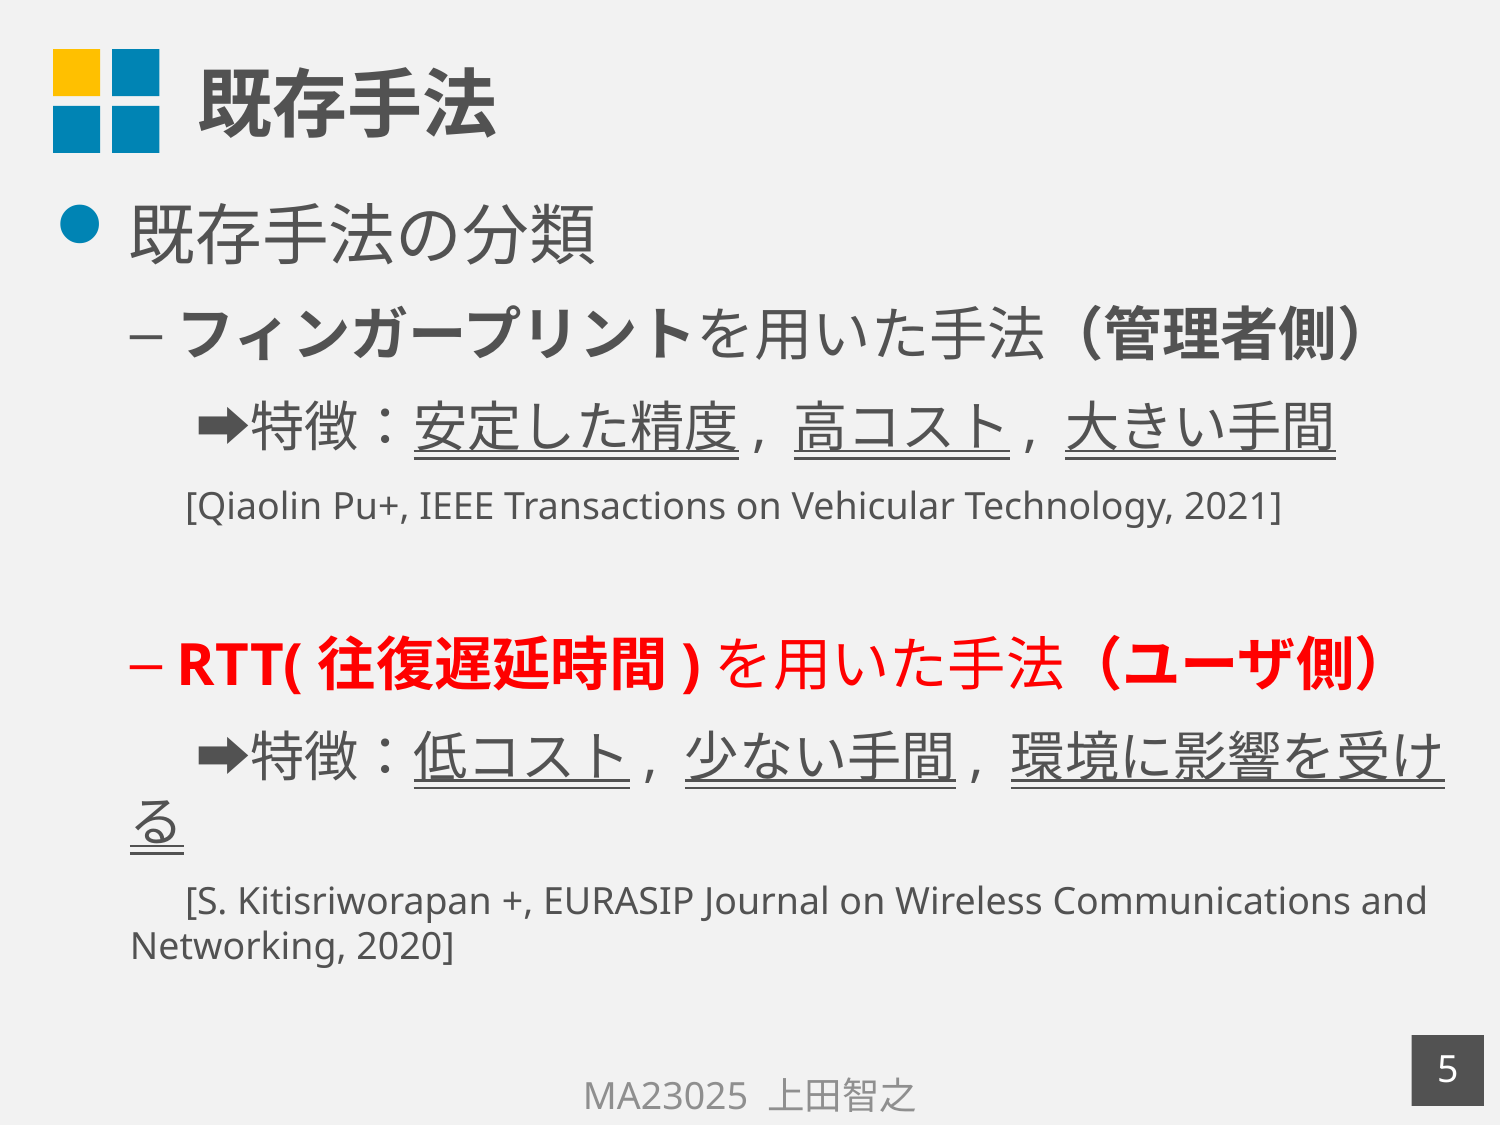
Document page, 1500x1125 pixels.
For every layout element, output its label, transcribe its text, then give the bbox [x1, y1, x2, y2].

list 既存手法の分類 フィンガープリントを用いた手法（管理者側） ➡特徴：安定した精度, 高コスト, 大きい手間 [Qiaolin Pu+, IEEE Transactions on Vehicular Technology, 2021] RTT(往復遅延時間)を用いた手法（ユーザ側） ➡特徴：低コスト, 少ない手間, 環境に影響を受ける [S. Kitisriworapan +, EURASIP Journal on Wireless Communications and Networking, 2020] [39, 184, 1460, 1095]
slide_number 4 [1411, 1035, 1484, 1106]
footer MA23025 上田智之 [75, 1064, 1425, 1125]
title 既存手法 [183, 7, 1500, 195]
